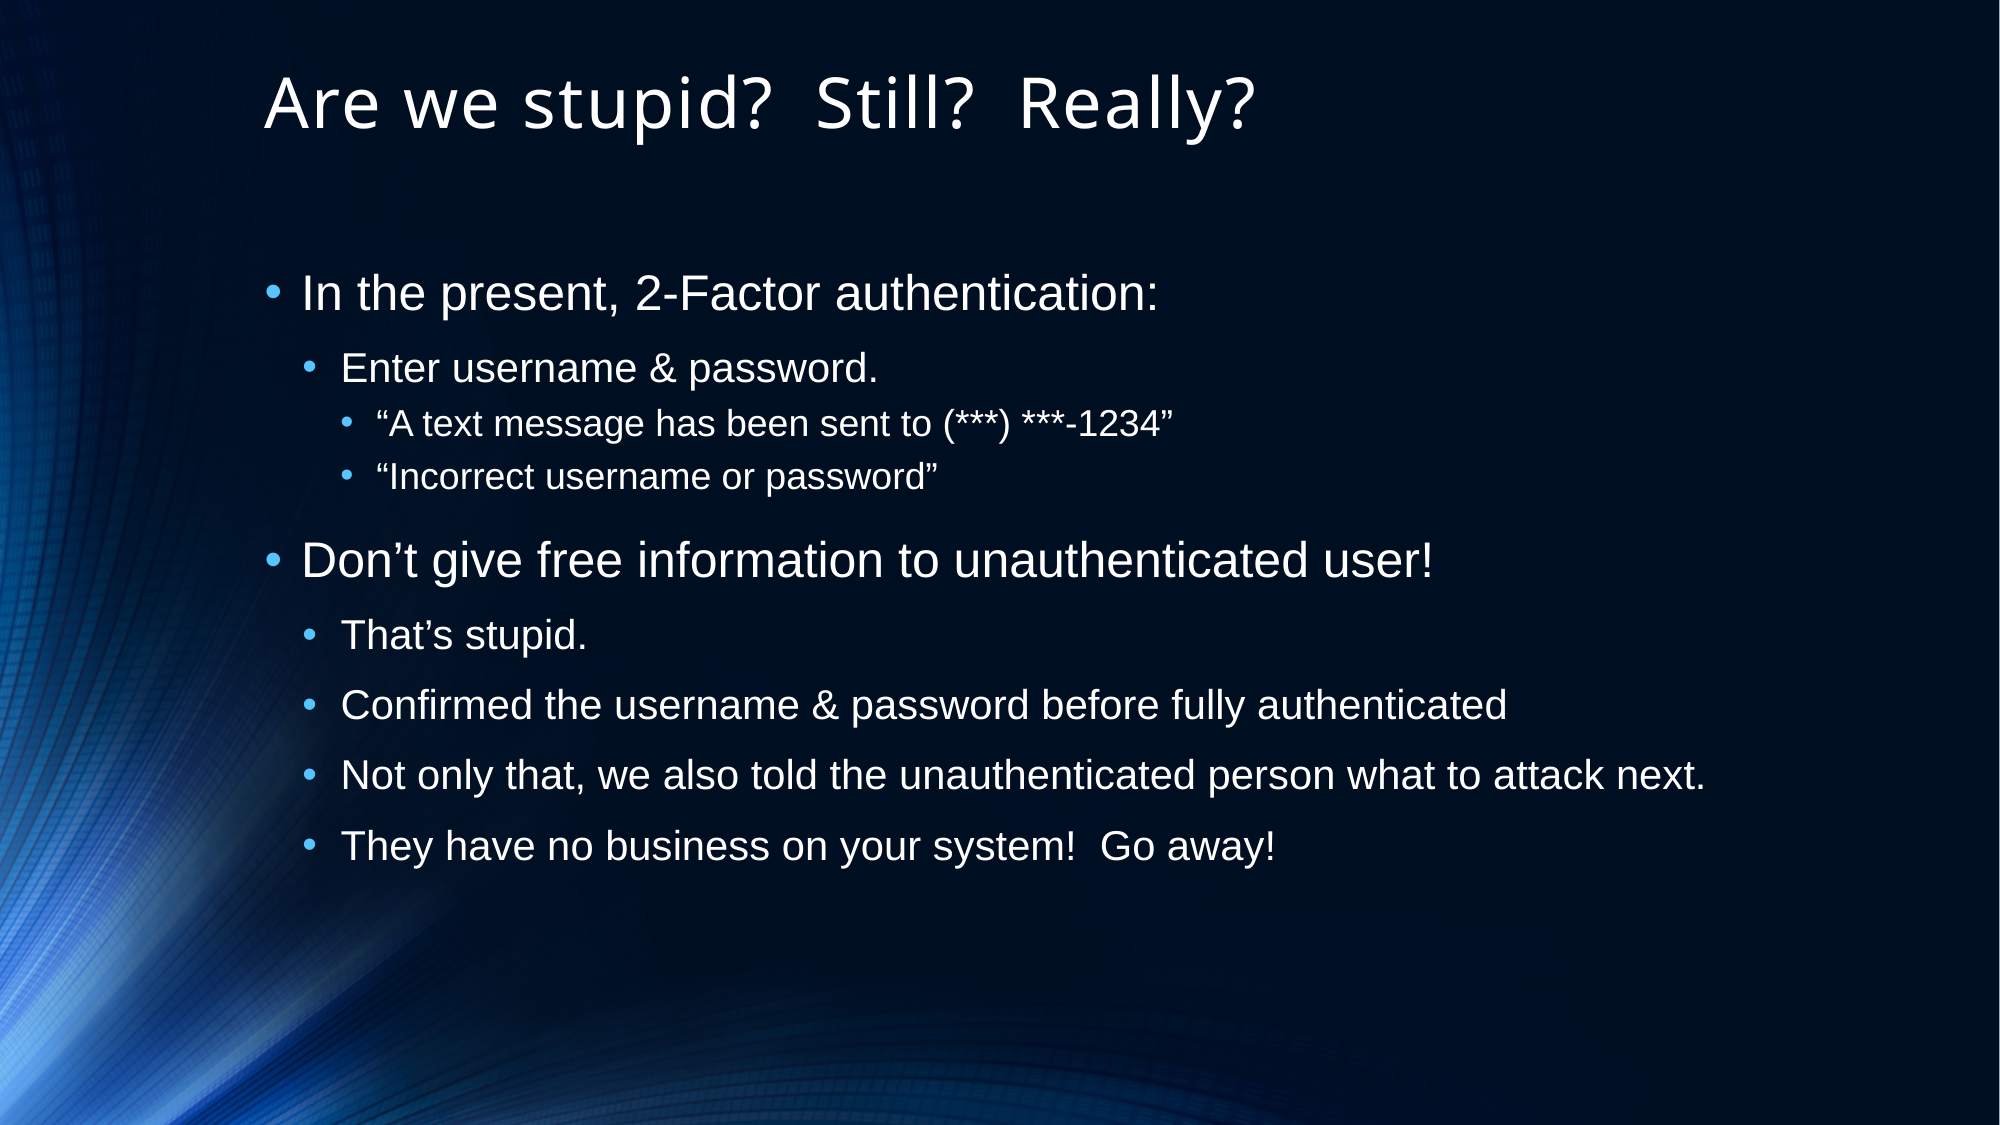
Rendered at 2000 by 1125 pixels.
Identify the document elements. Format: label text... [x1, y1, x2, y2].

text_box In the present, 2-Factor authentication: Enter username & password. “A text message has been sent to (***) ***-1234” “Incorrect username or password” Don’t give free information to unauthenticated user! That’s stupid. Confirmed the username & password before fully authenticated Not only that, we also told the unauthenticated person what to attack next. They have no business on your system! Go away! [249, 162, 1749, 988]
title Are we stupid? Still? Really? [249, 50, 1750, 150]
picture [0, 0, 2000, 1125]
